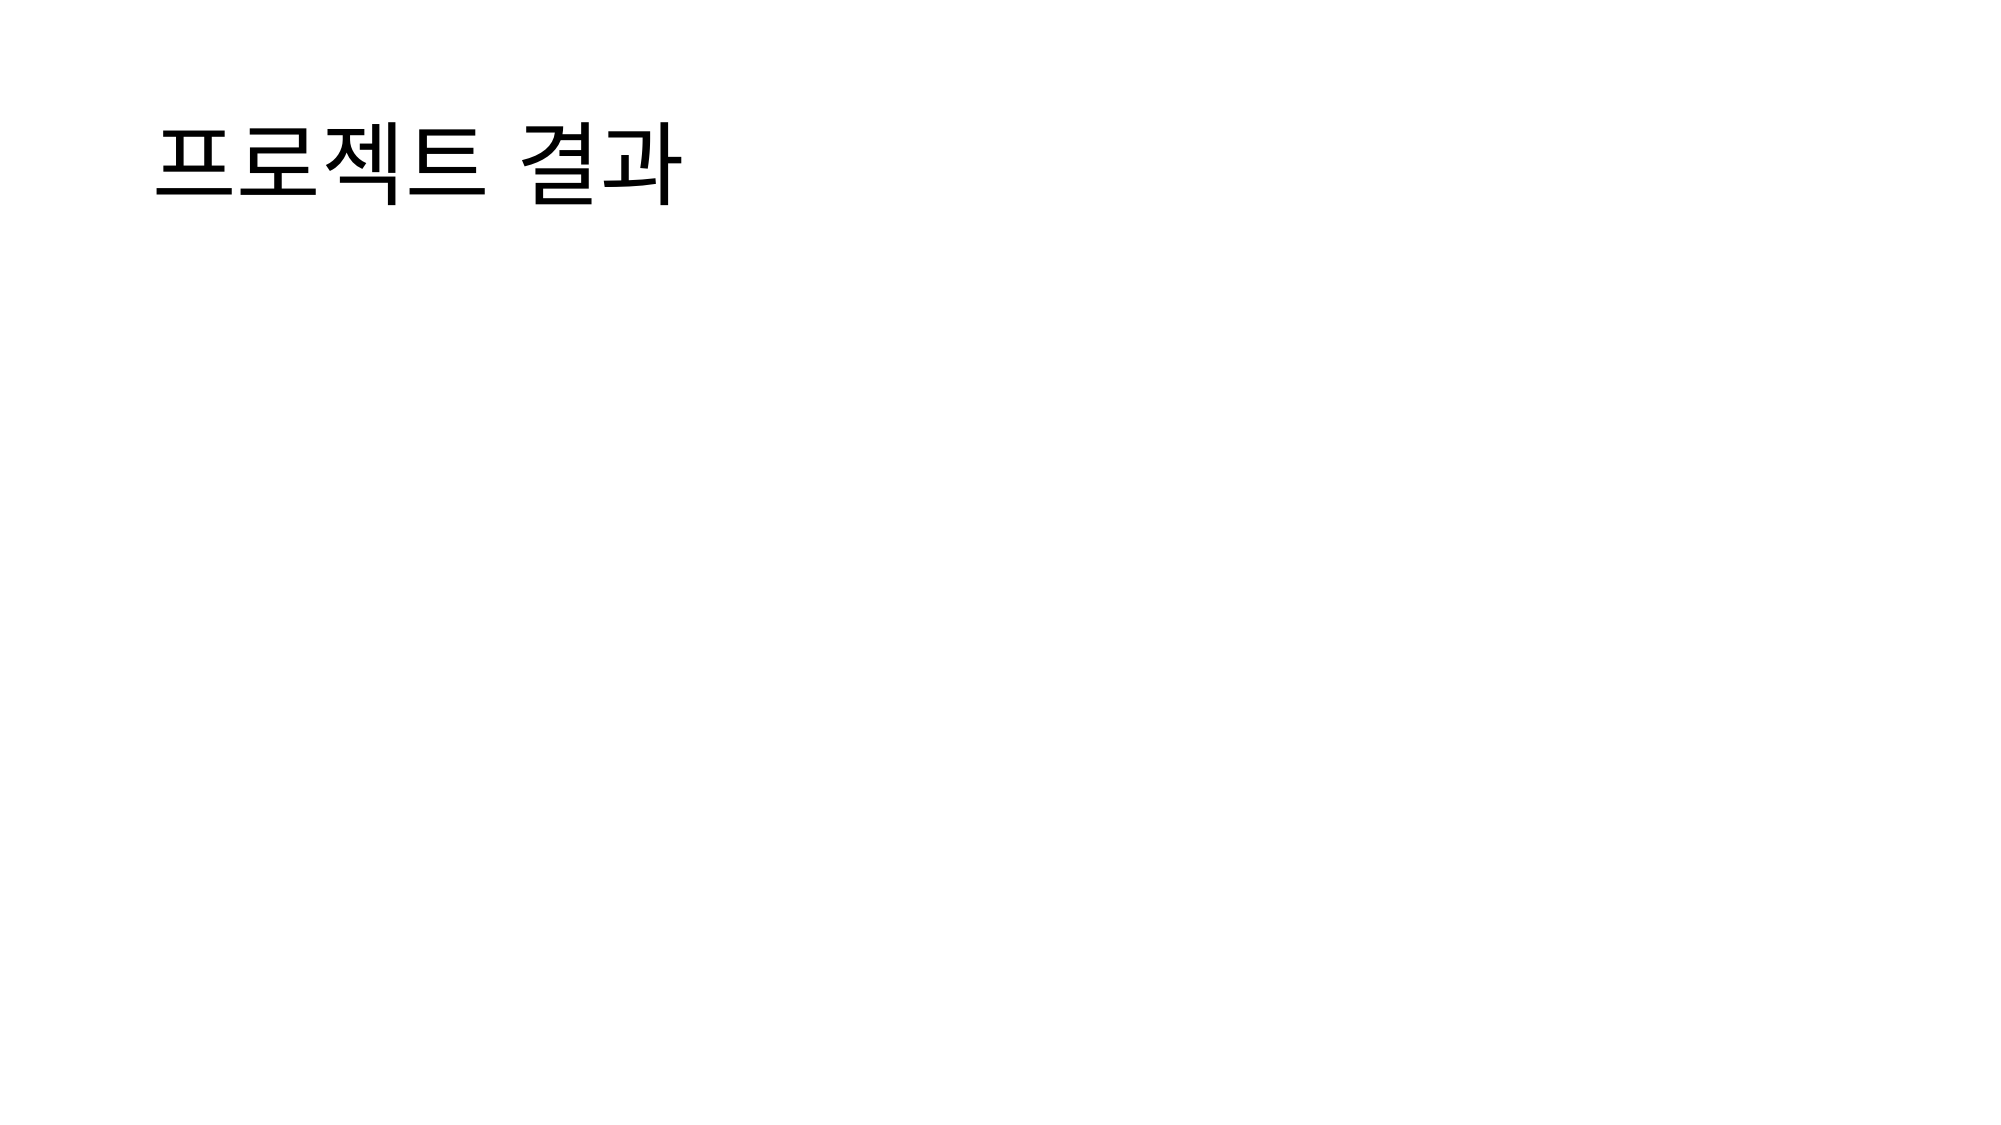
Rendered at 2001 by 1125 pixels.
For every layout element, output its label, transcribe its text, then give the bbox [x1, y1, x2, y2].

title 프로젝트 결과 [137, 59, 1863, 278]
